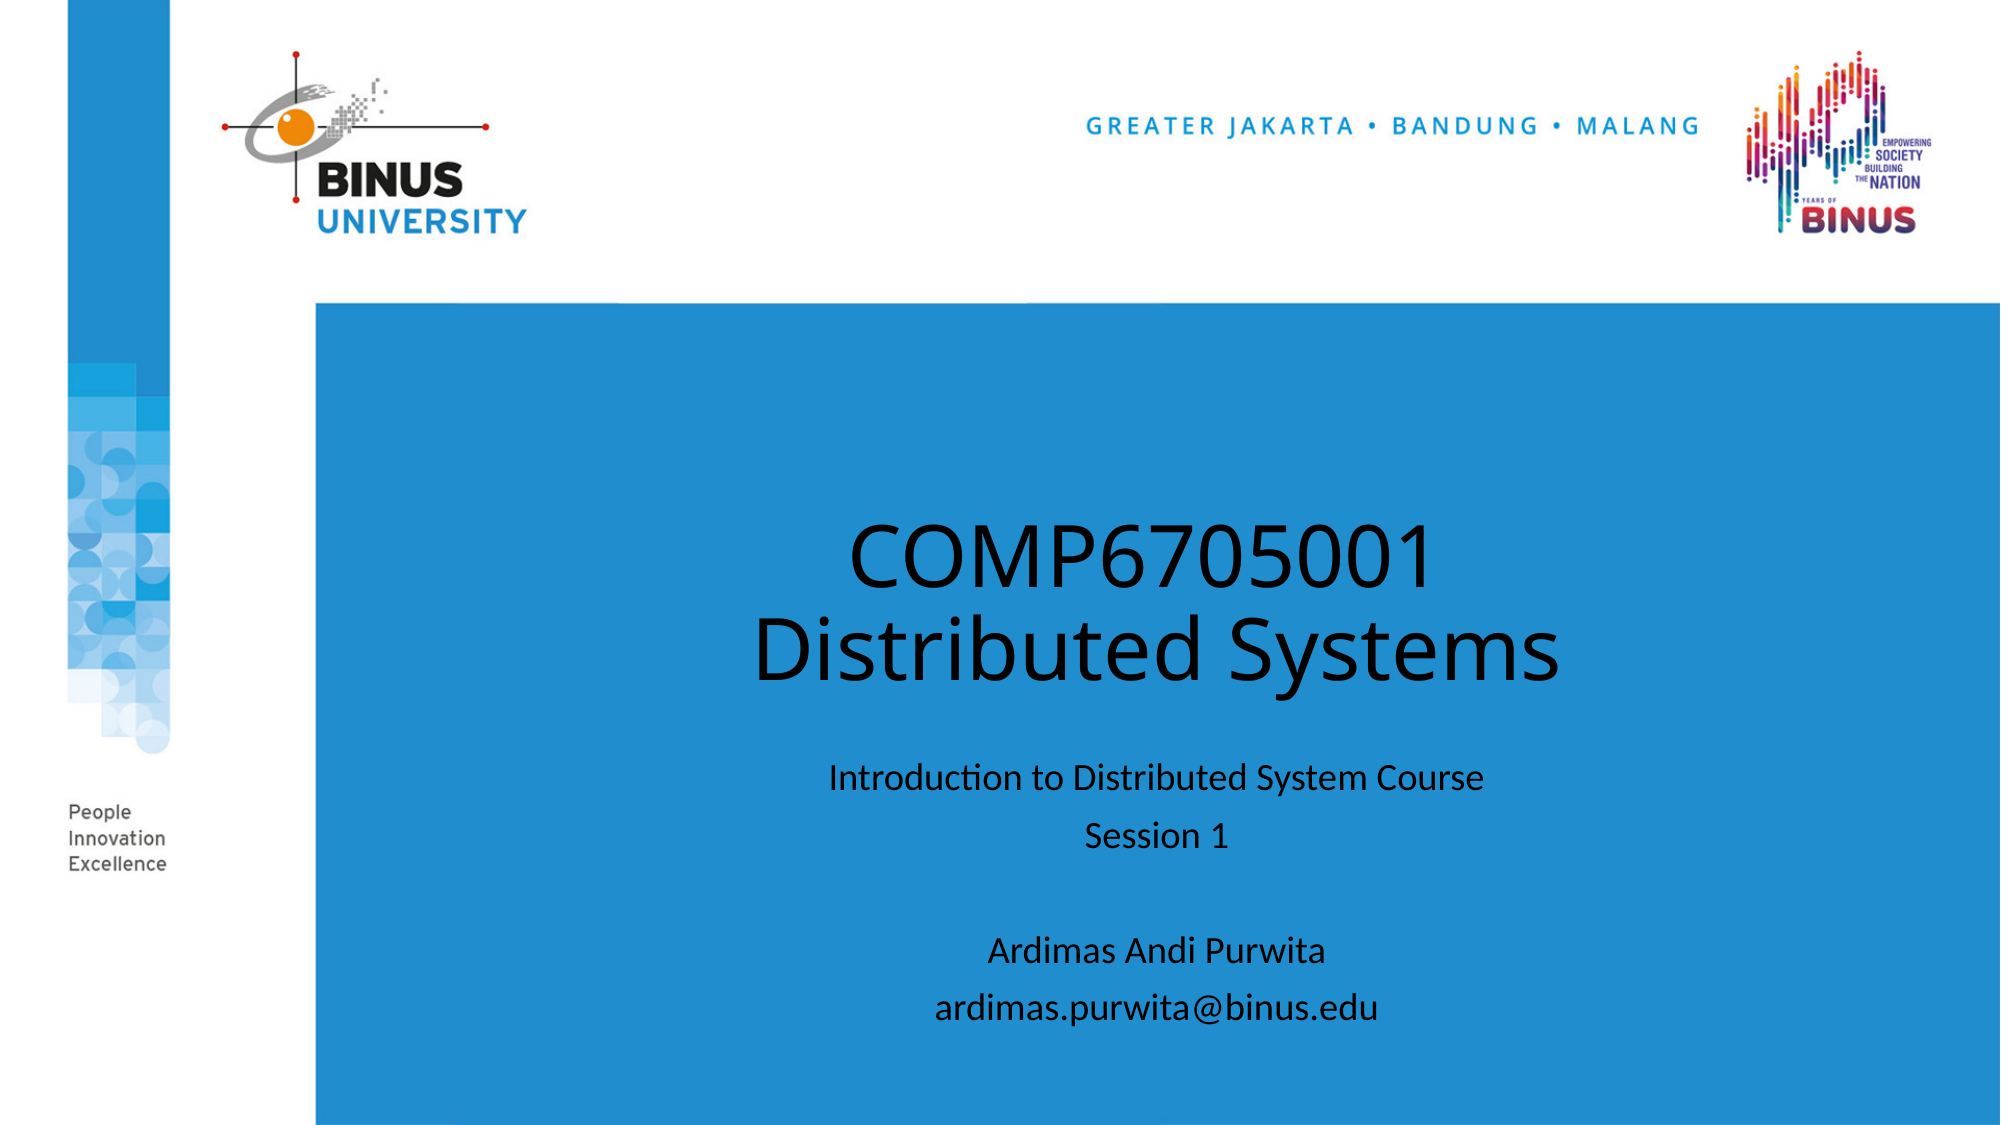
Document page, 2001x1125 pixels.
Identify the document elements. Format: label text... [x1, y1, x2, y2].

subtitle Introduction to Distributed System Course Session 1 Ardimas Andi Purwita ardimas.purwita@binus.edu [406, 749, 1907, 1037]
title COMP6705001 Distributed Systems [406, 315, 1907, 707]
picture [0, 0, 2000, 1125]
